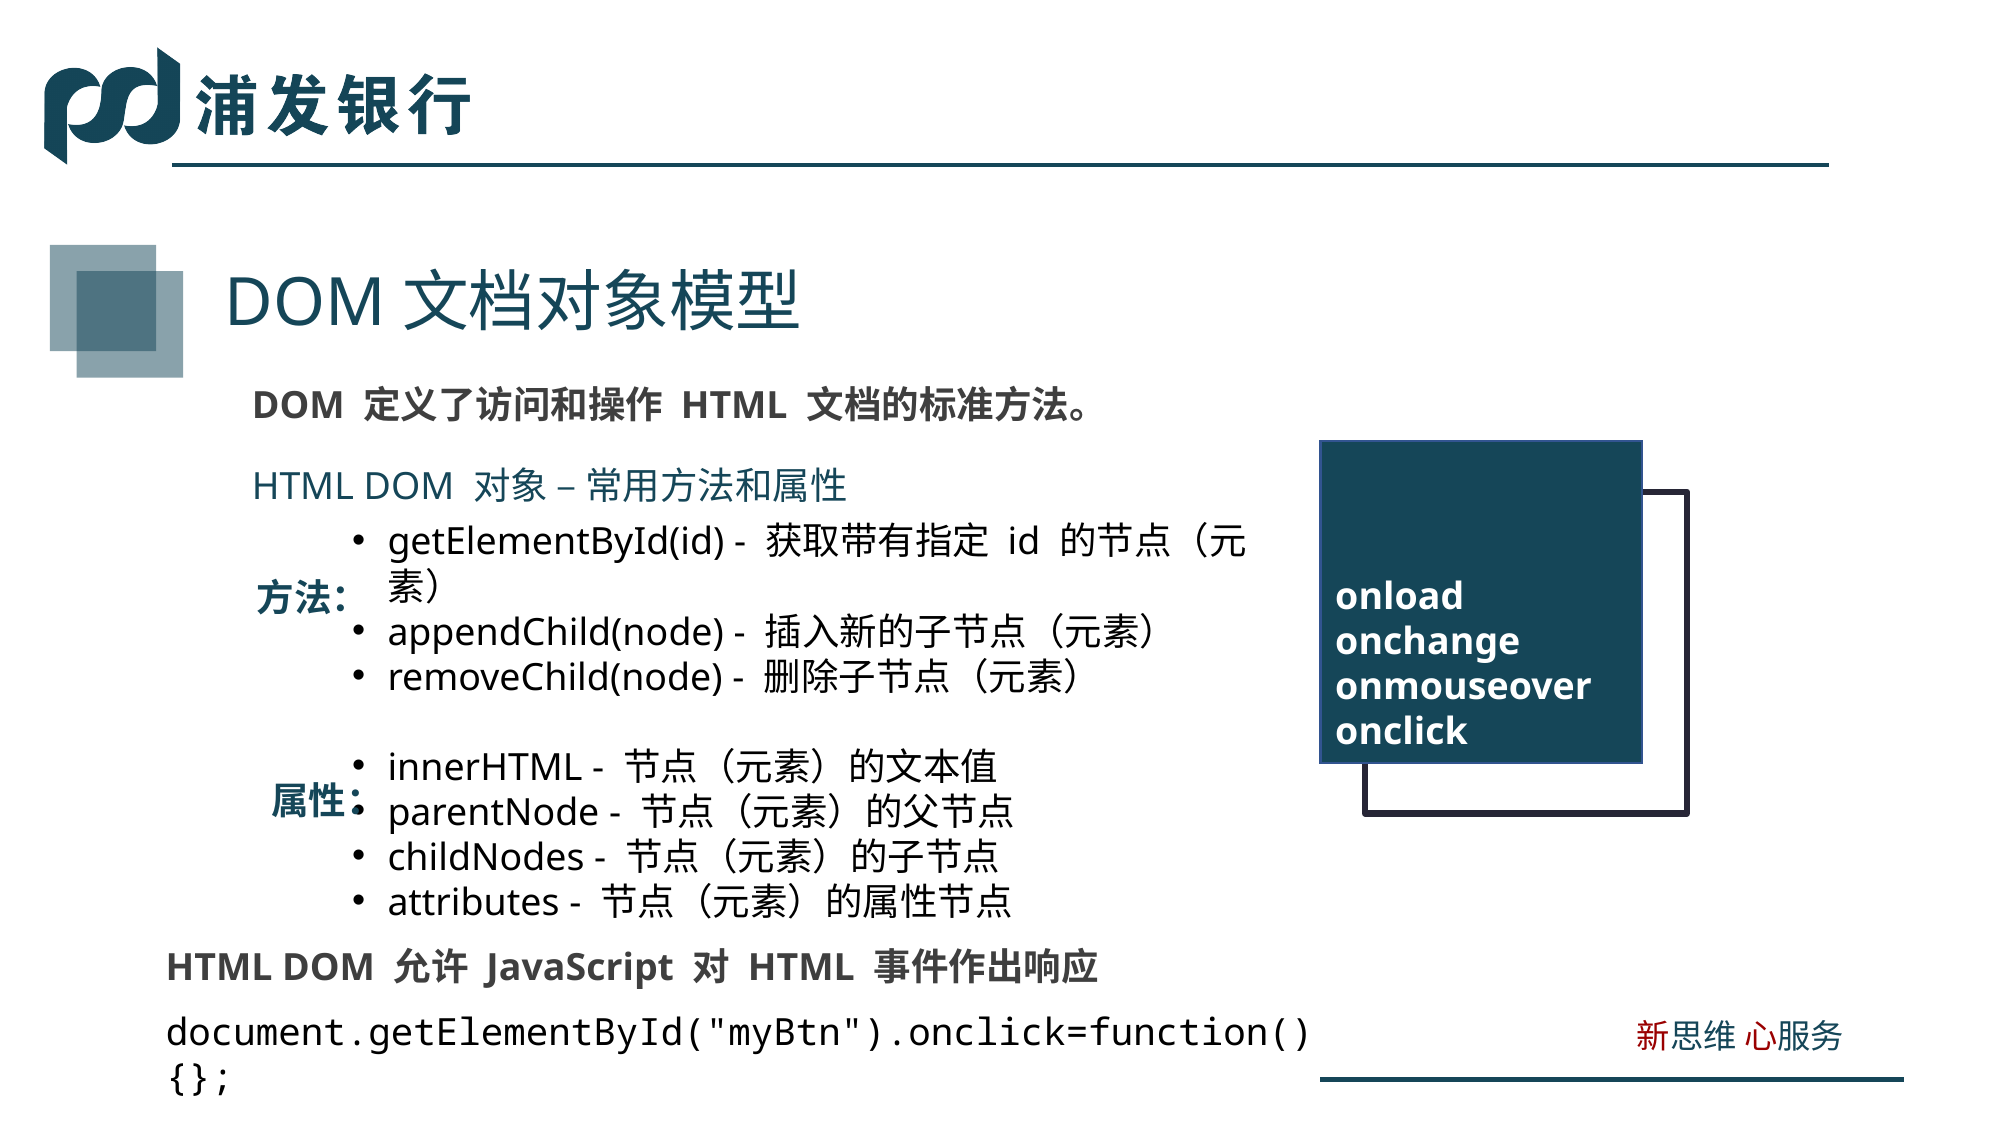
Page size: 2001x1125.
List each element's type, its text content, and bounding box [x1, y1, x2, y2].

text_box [49, 244, 184, 378]
text_box document.getElementById("myBtn").onclick=function(){}; [151, 1080, 1332, 1106]
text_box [44, 47, 1905, 1080]
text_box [241, 510, 1298, 889]
